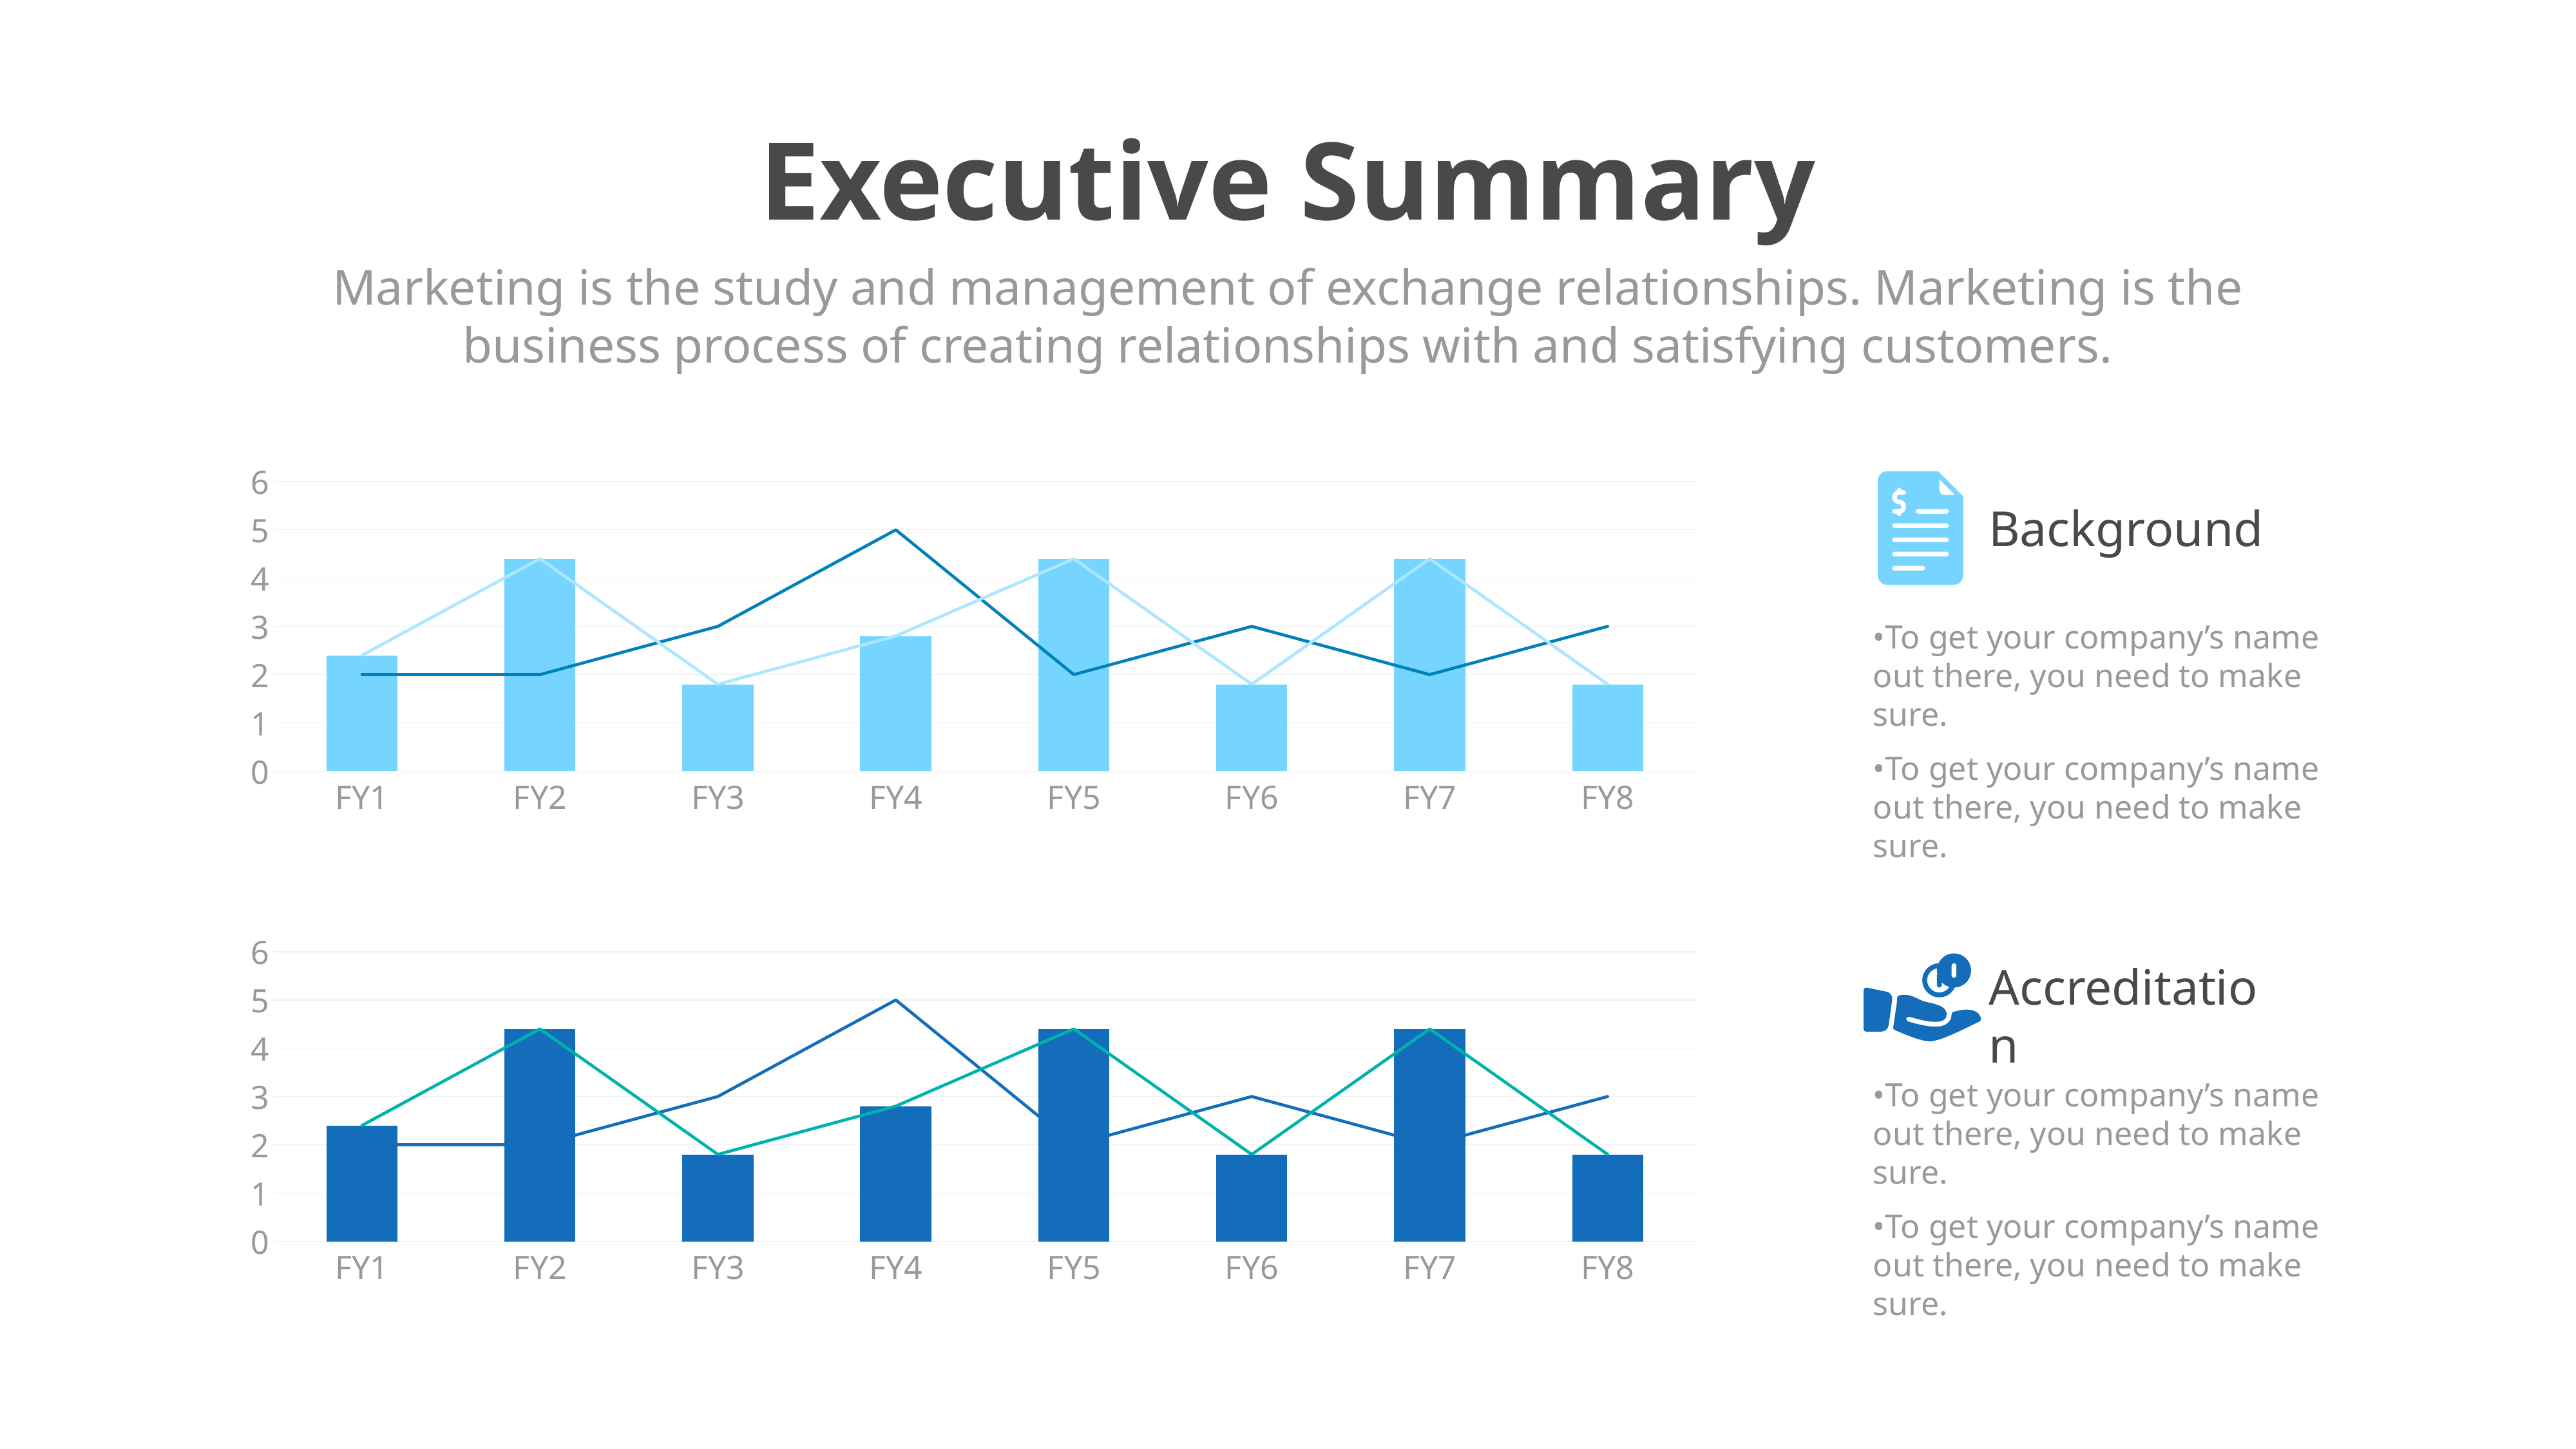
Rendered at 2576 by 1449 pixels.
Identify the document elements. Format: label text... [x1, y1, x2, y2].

text_box Accreditation [1979, 951, 2295, 1077]
chart [220, 922, 1727, 1296]
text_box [281, 108, 2295, 379]
text_box •To get your company’s name out there, you need to make sure. [1864, 743, 2344, 869]
chart [220, 452, 1727, 826]
text_box Background [1979, 493, 2295, 561]
text_box •To get your company’s name out there, you need to make sure. [1864, 1201, 2344, 1327]
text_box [1864, 471, 1978, 585]
text_box •To get your company’s name out there, you need to make sure. [1864, 1070, 2344, 1196]
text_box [1864, 938, 1981, 1056]
text_box •To get your company’s name out there, you need to make sure. [1864, 612, 2344, 737]
